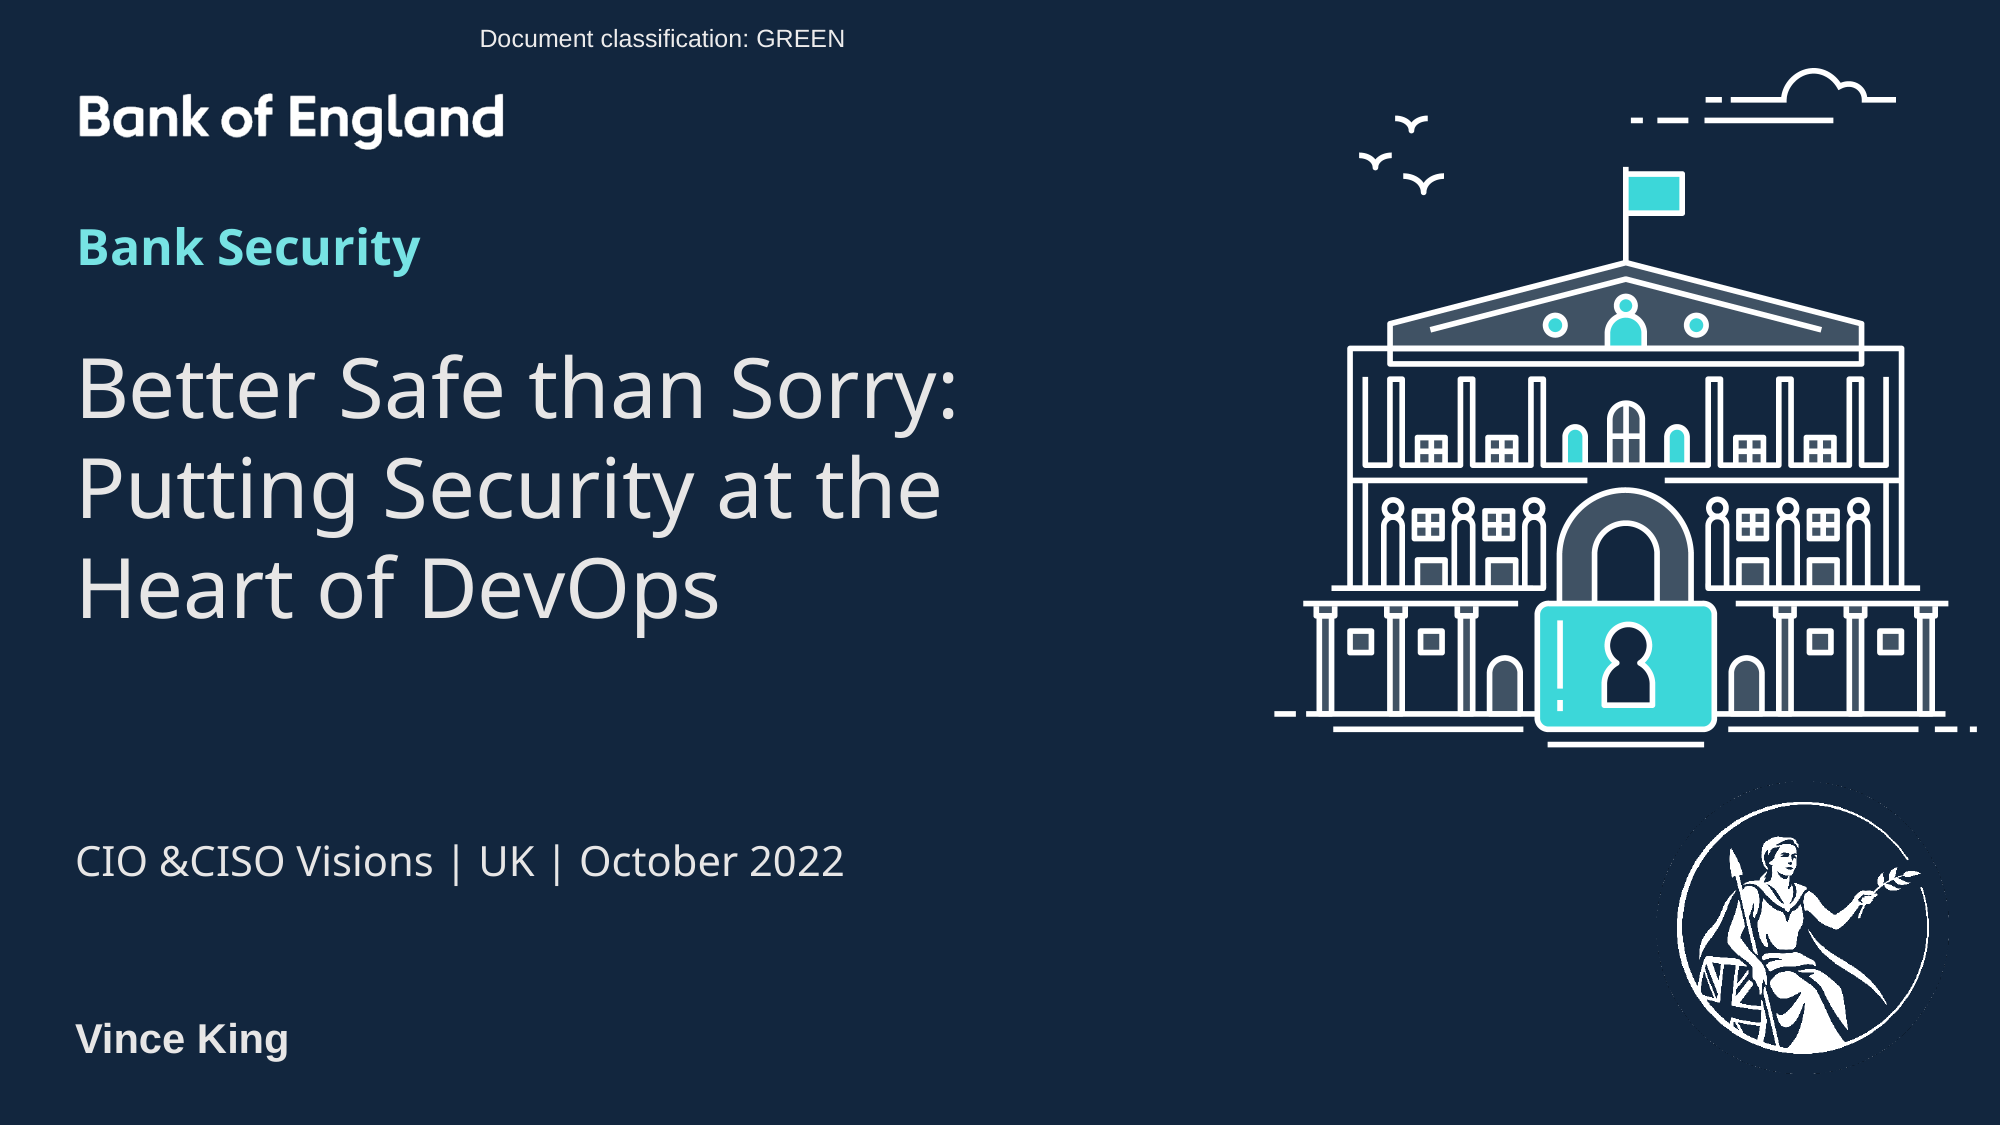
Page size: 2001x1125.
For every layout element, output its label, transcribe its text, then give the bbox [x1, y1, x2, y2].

footer Document classification: GREEN [75, 0, 1251, 76]
picture [53, 74, 529, 169]
list Vince King [75, 901, 1038, 1062]
list Bank Security [76, 215, 1040, 289]
list Better Safe than Sorry: Putting Security at the Heart of DevOps CIO &CISO Visions | UK | October 2022 [75, 335, 1038, 901]
picture [1252, 0, 2000, 1125]
